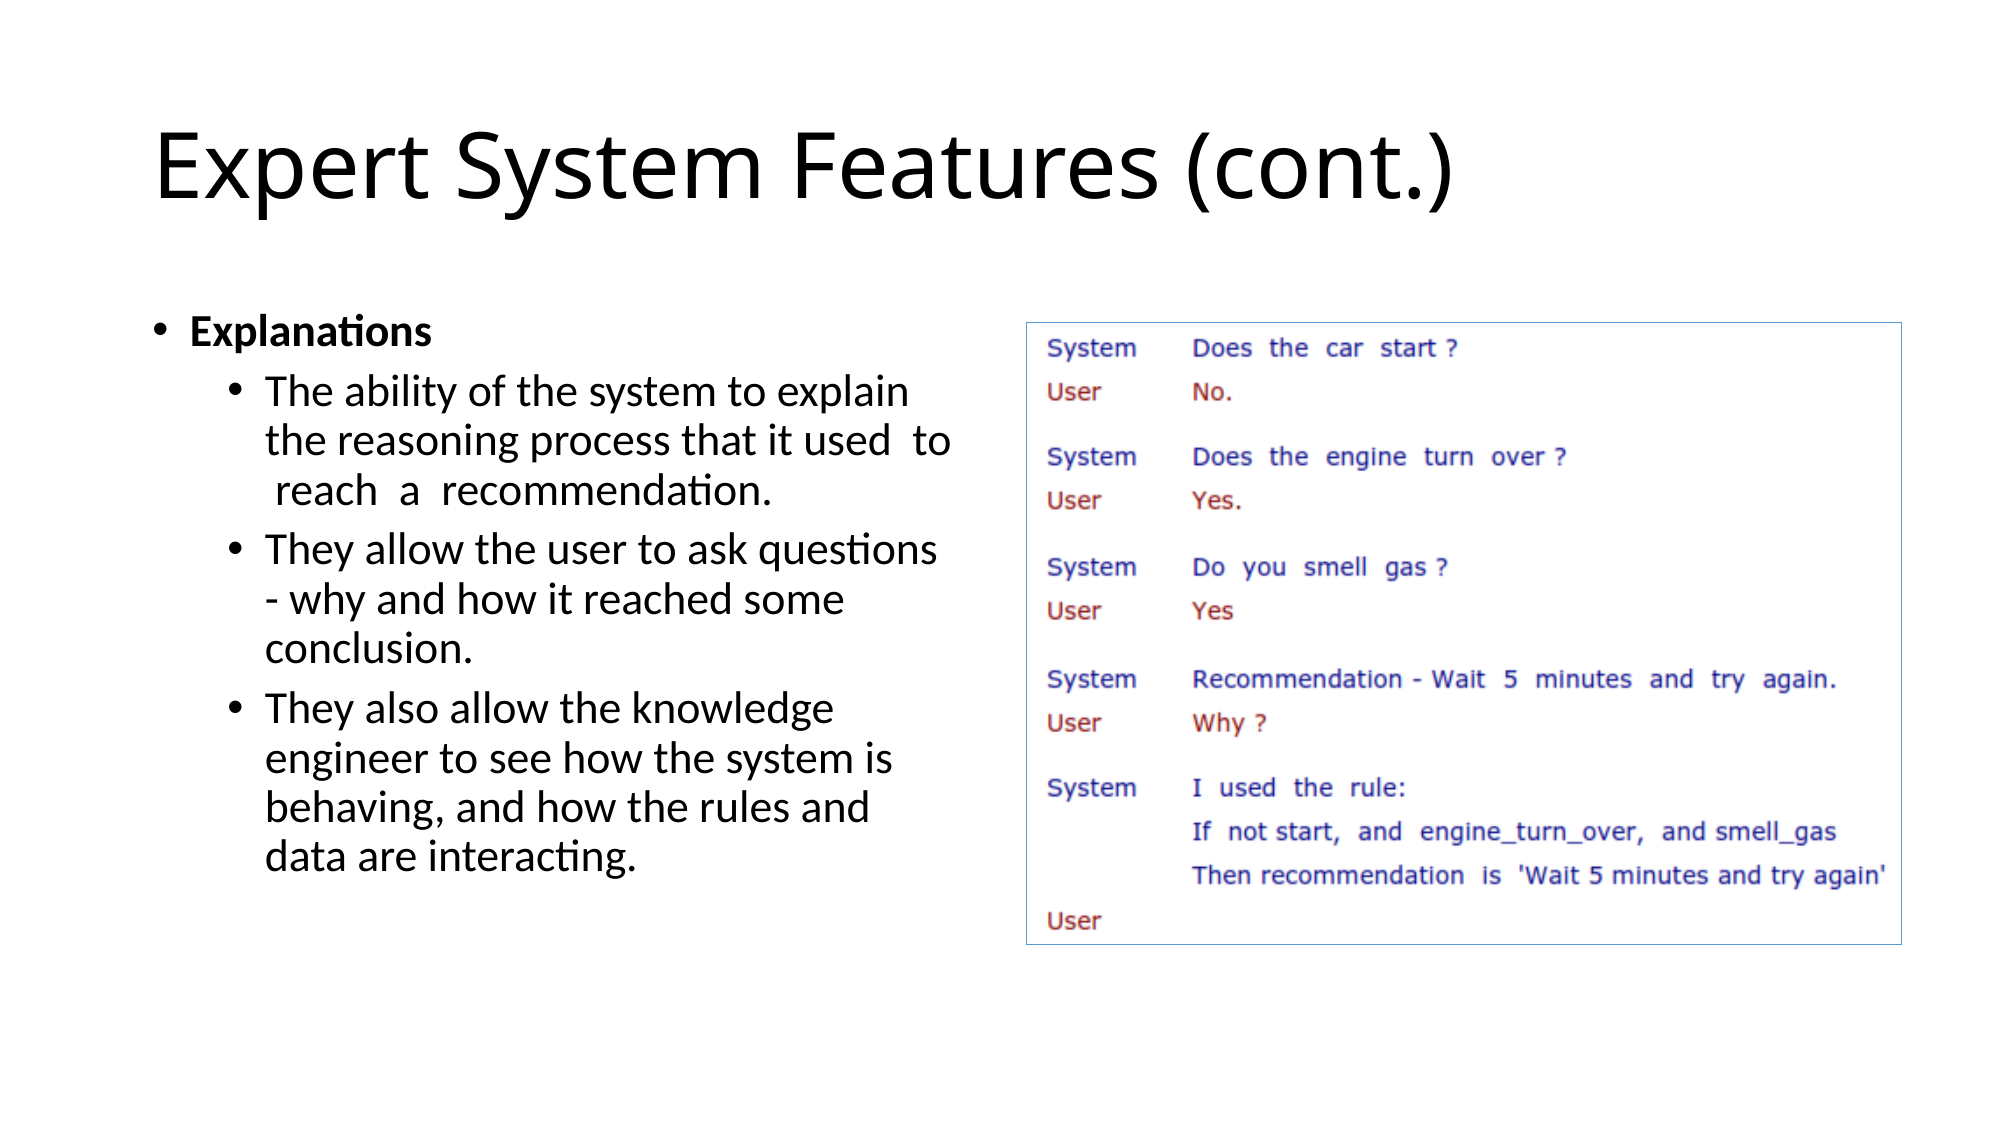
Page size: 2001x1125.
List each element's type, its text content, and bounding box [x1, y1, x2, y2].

list Explanations The ability of the system to explain the reasoning process that it used to reach a recommendation. They allow the user to ask questions - why and how it reached some conclusion. They also allow the knowledge engineer to see how the system is behaving, and how the rules and data are interacting. [137, 299, 978, 1014]
title Expert System Features (cont.) [137, 59, 1863, 278]
picture [1025, 322, 1902, 945]
